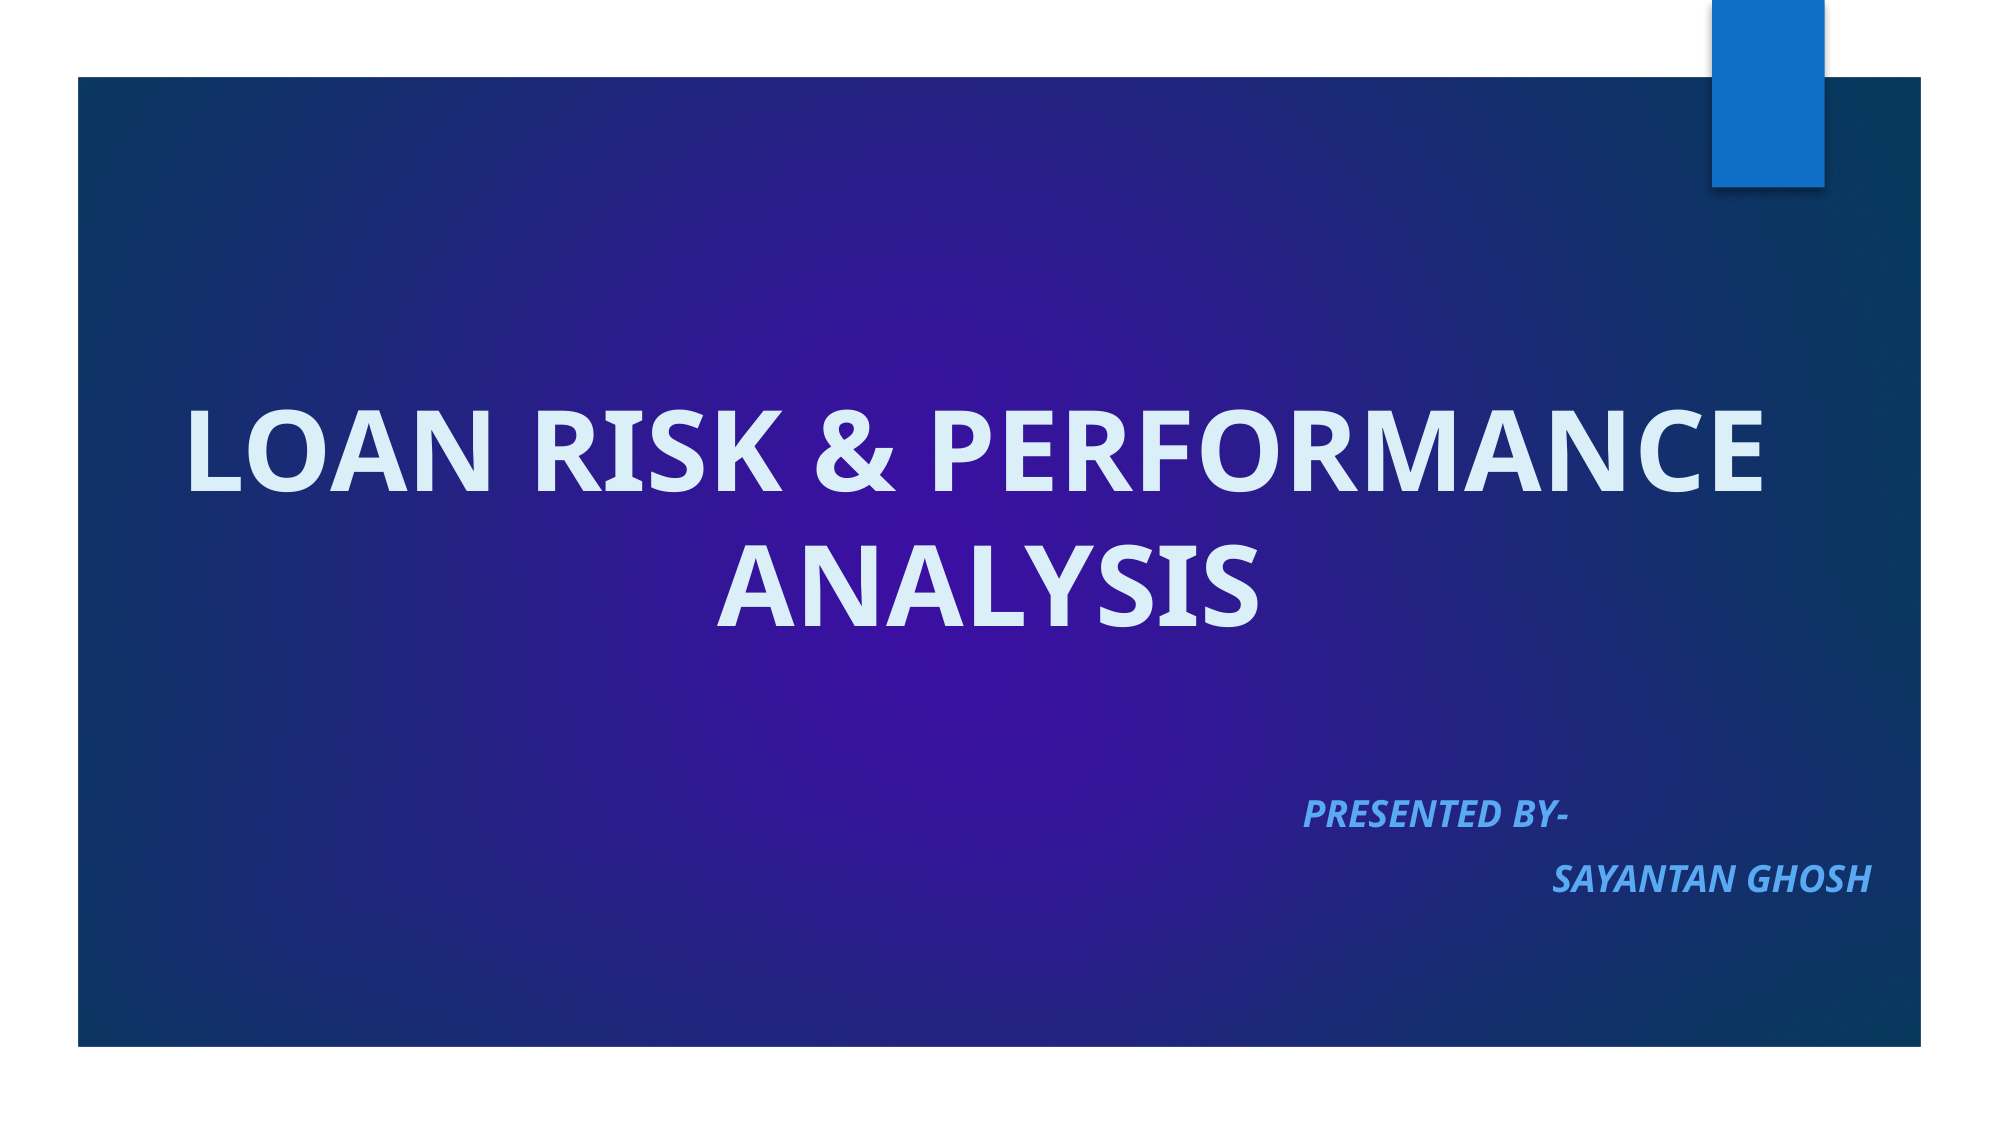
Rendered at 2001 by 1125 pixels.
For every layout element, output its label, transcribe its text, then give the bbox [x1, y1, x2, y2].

subtitle PRESENTED BY- SAYANTAN GHOSH [439, 782, 1888, 924]
title LOAN RISK & PERFORMANCE ANALYSIS [93, 217, 1888, 657]
